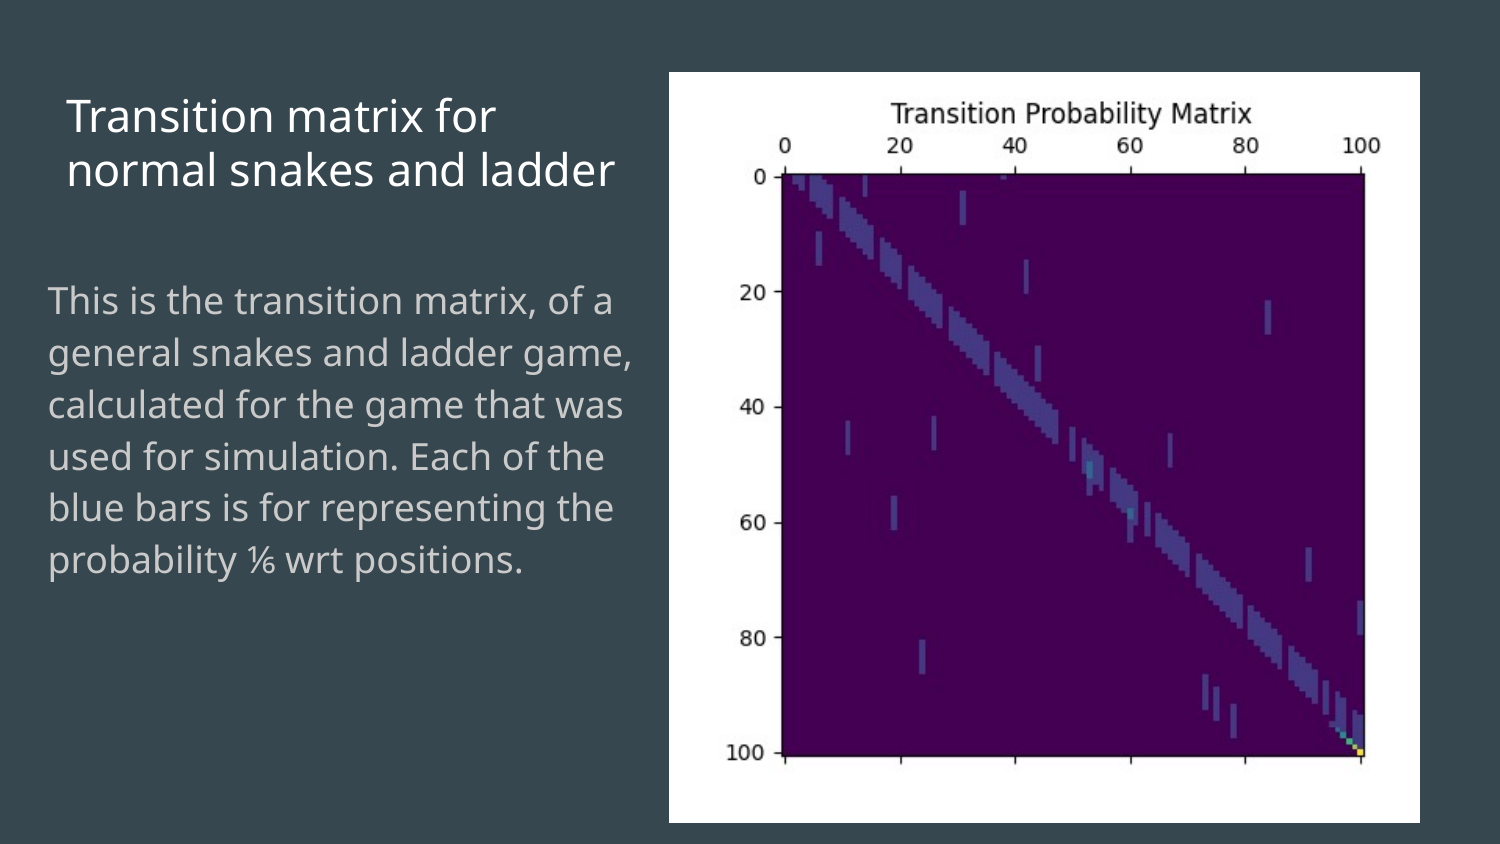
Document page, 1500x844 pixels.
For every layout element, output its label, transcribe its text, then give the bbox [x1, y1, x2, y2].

title Transition matrix for normal snakes and ladder [51, 72, 668, 246]
list This is the transition matrix, of a general snakes and ladder game, calculated for the game that was used for simulation. Each of the blue bars is for representing the probability ⅙ wrt positions. [32, 255, 652, 750]
picture [669, 72, 1421, 824]
